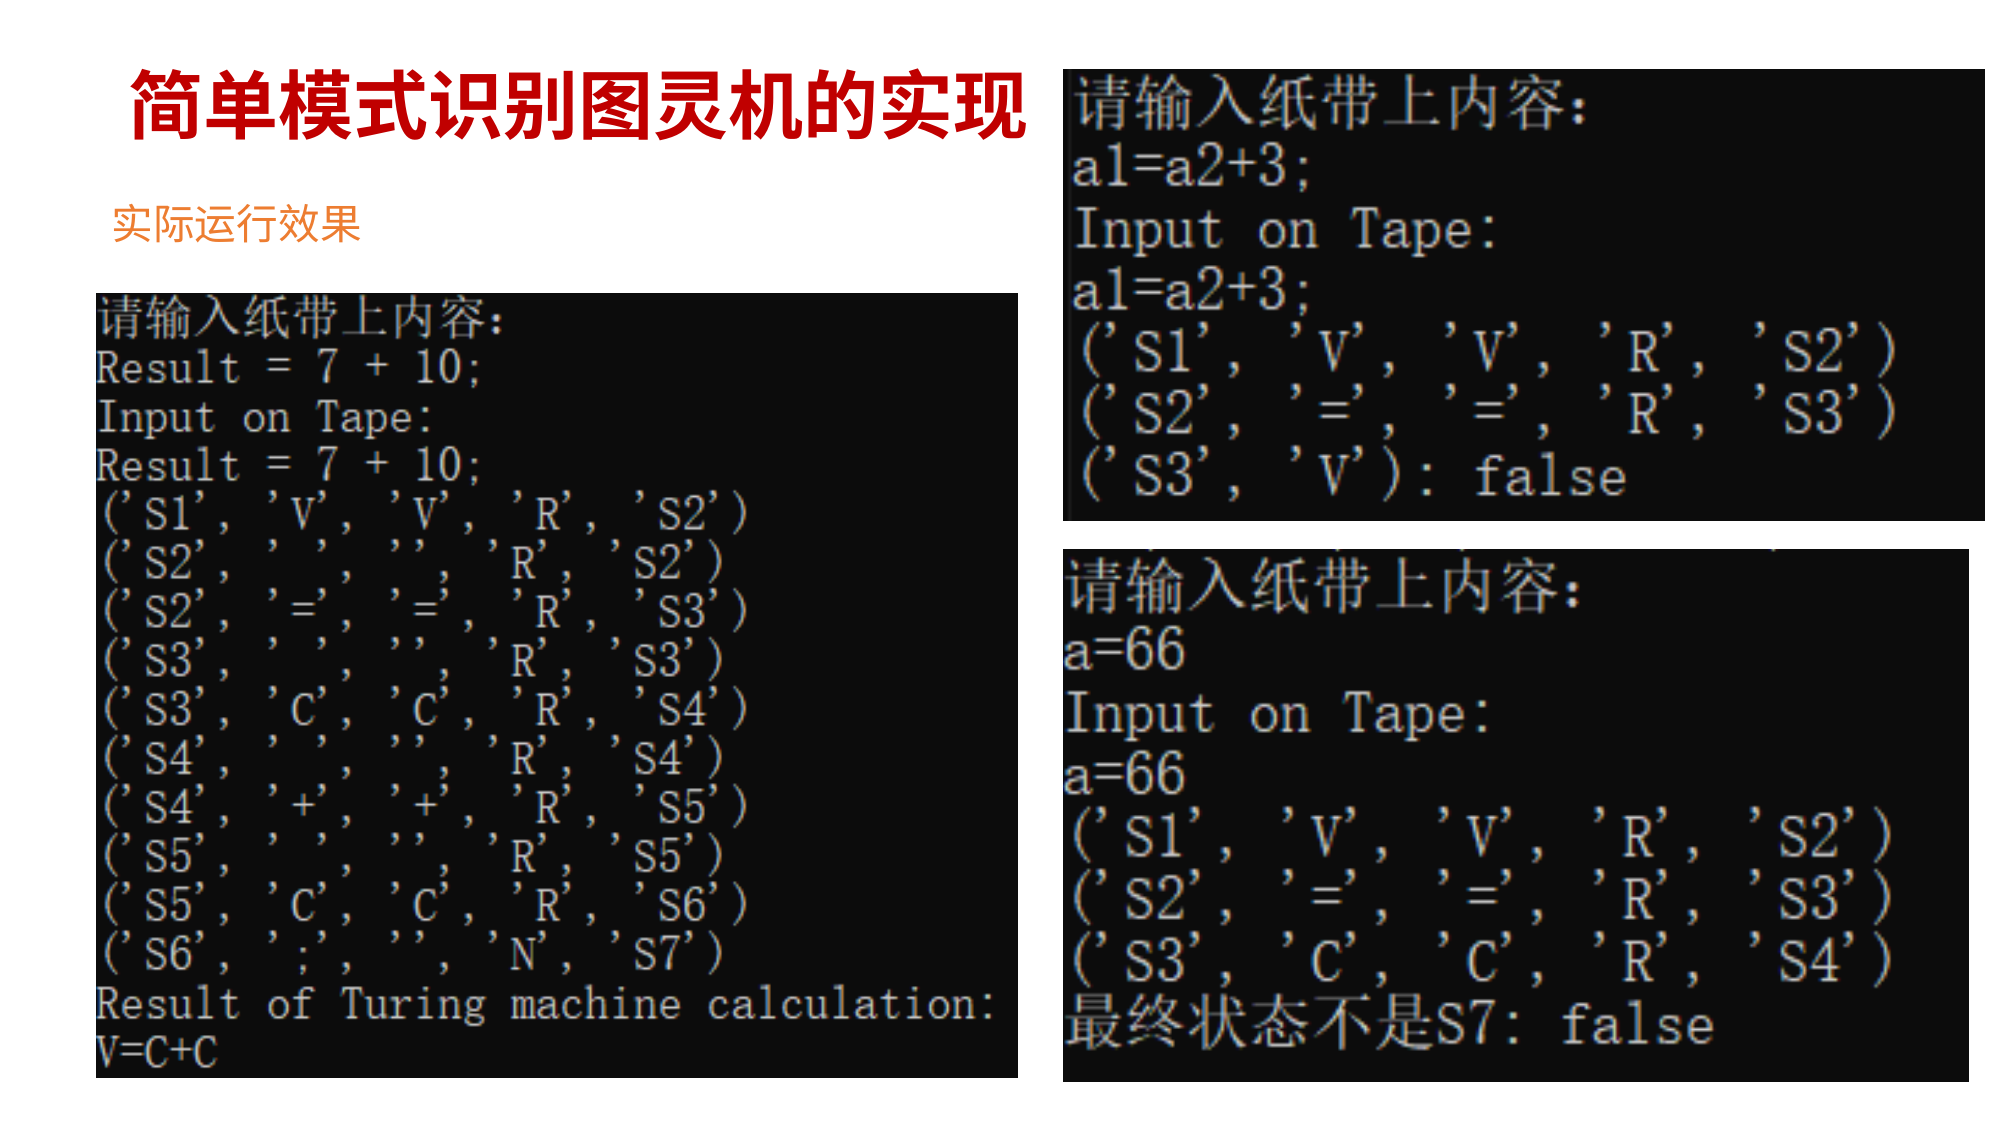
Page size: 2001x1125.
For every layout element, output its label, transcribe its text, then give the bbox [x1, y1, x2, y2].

picture [1063, 549, 1969, 1082]
text_box 实际运行效果 [96, 175, 1063, 255]
text_box 简单模式识别图灵机的实现 [113, 41, 1865, 167]
picture [96, 293, 1018, 1078]
picture [1063, 69, 1985, 521]
